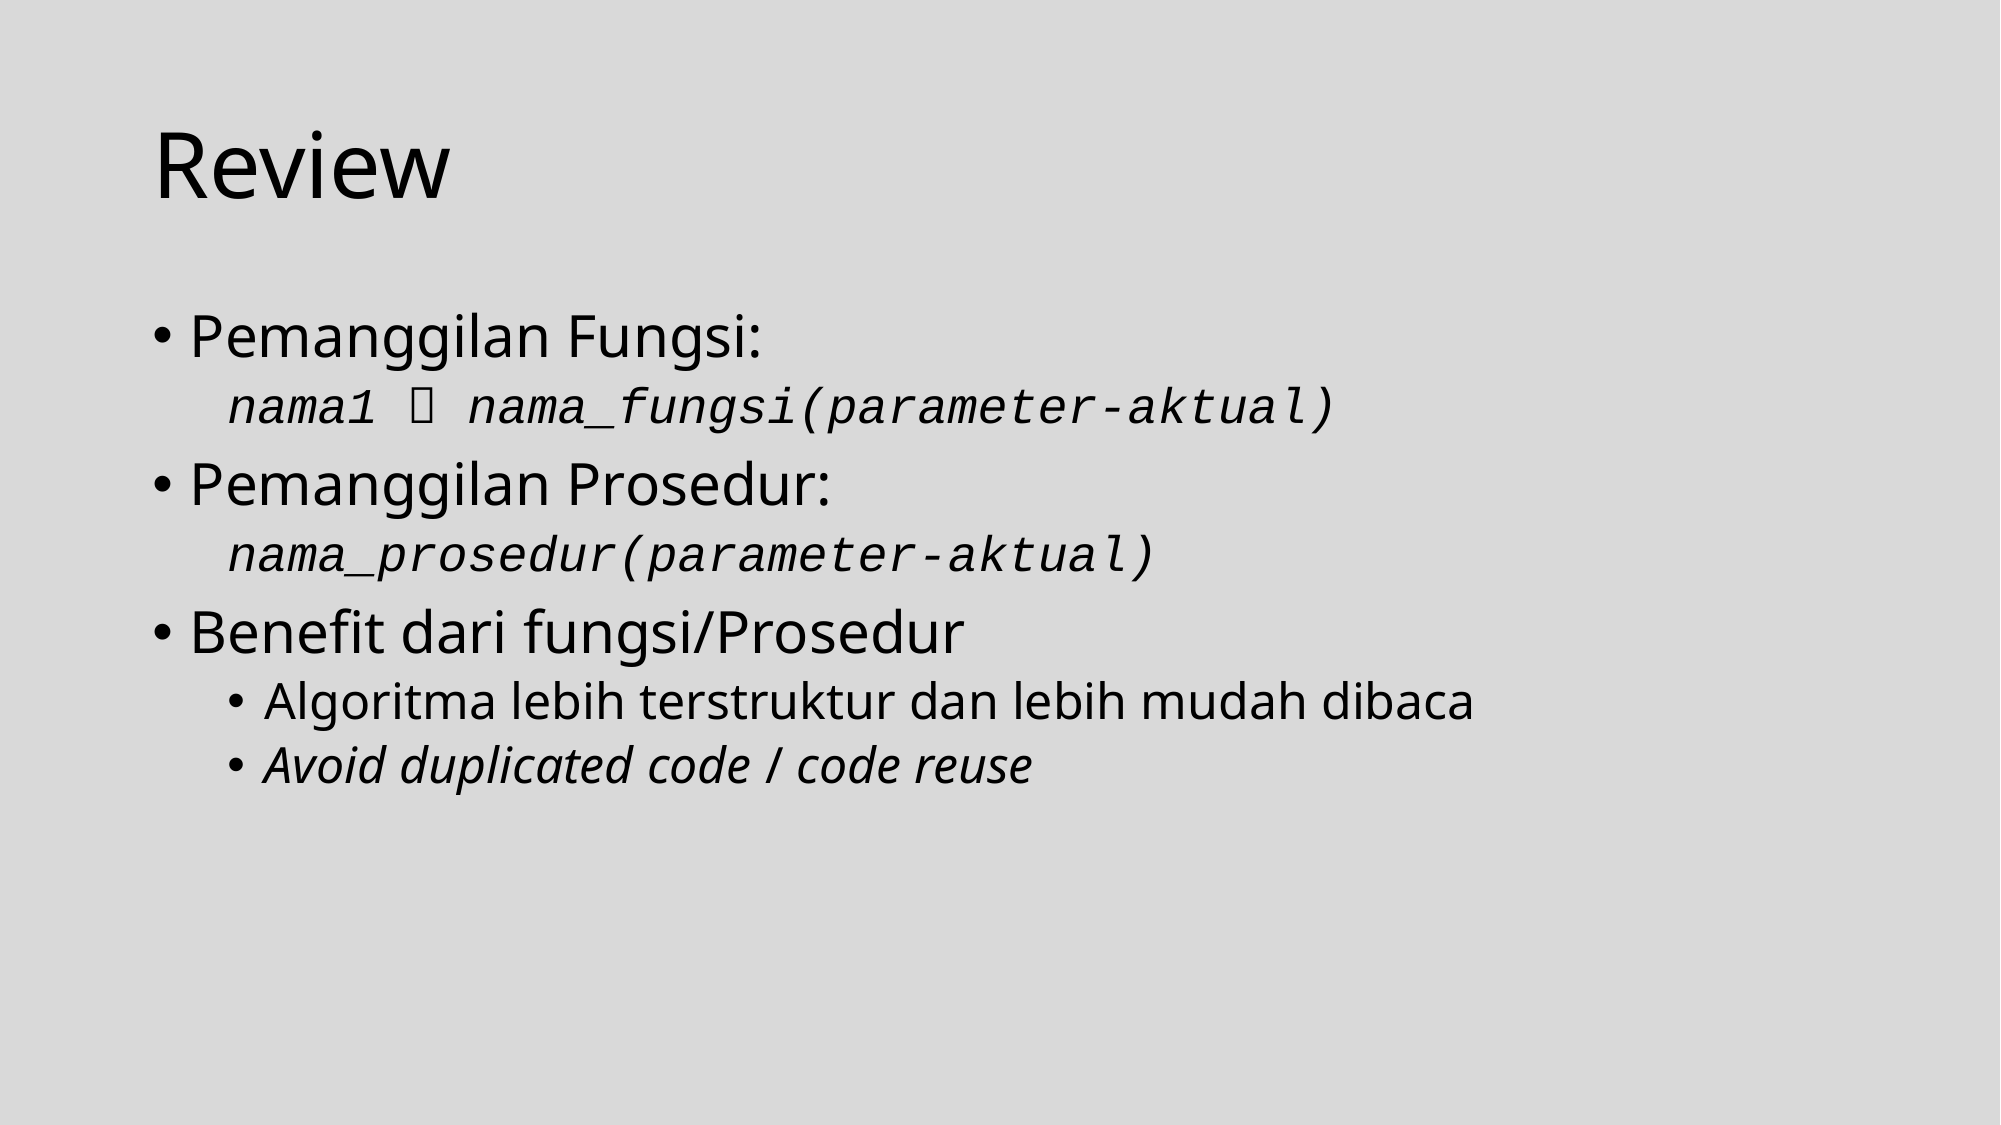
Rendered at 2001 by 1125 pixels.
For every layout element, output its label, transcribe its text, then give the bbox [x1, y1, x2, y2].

list Pemanggilan Fungsi: nama1  nama_fungsi(parameter-aktual) Pemanggilan Prosedur: nama_prosedur(parameter-aktual) Benefit dari fungsi/Prosedur Algoritma lebih terstruktur dan lebih mudah dibaca Avoid duplicated code / code reuse [137, 299, 1863, 1014]
title Review [137, 59, 1863, 278]
